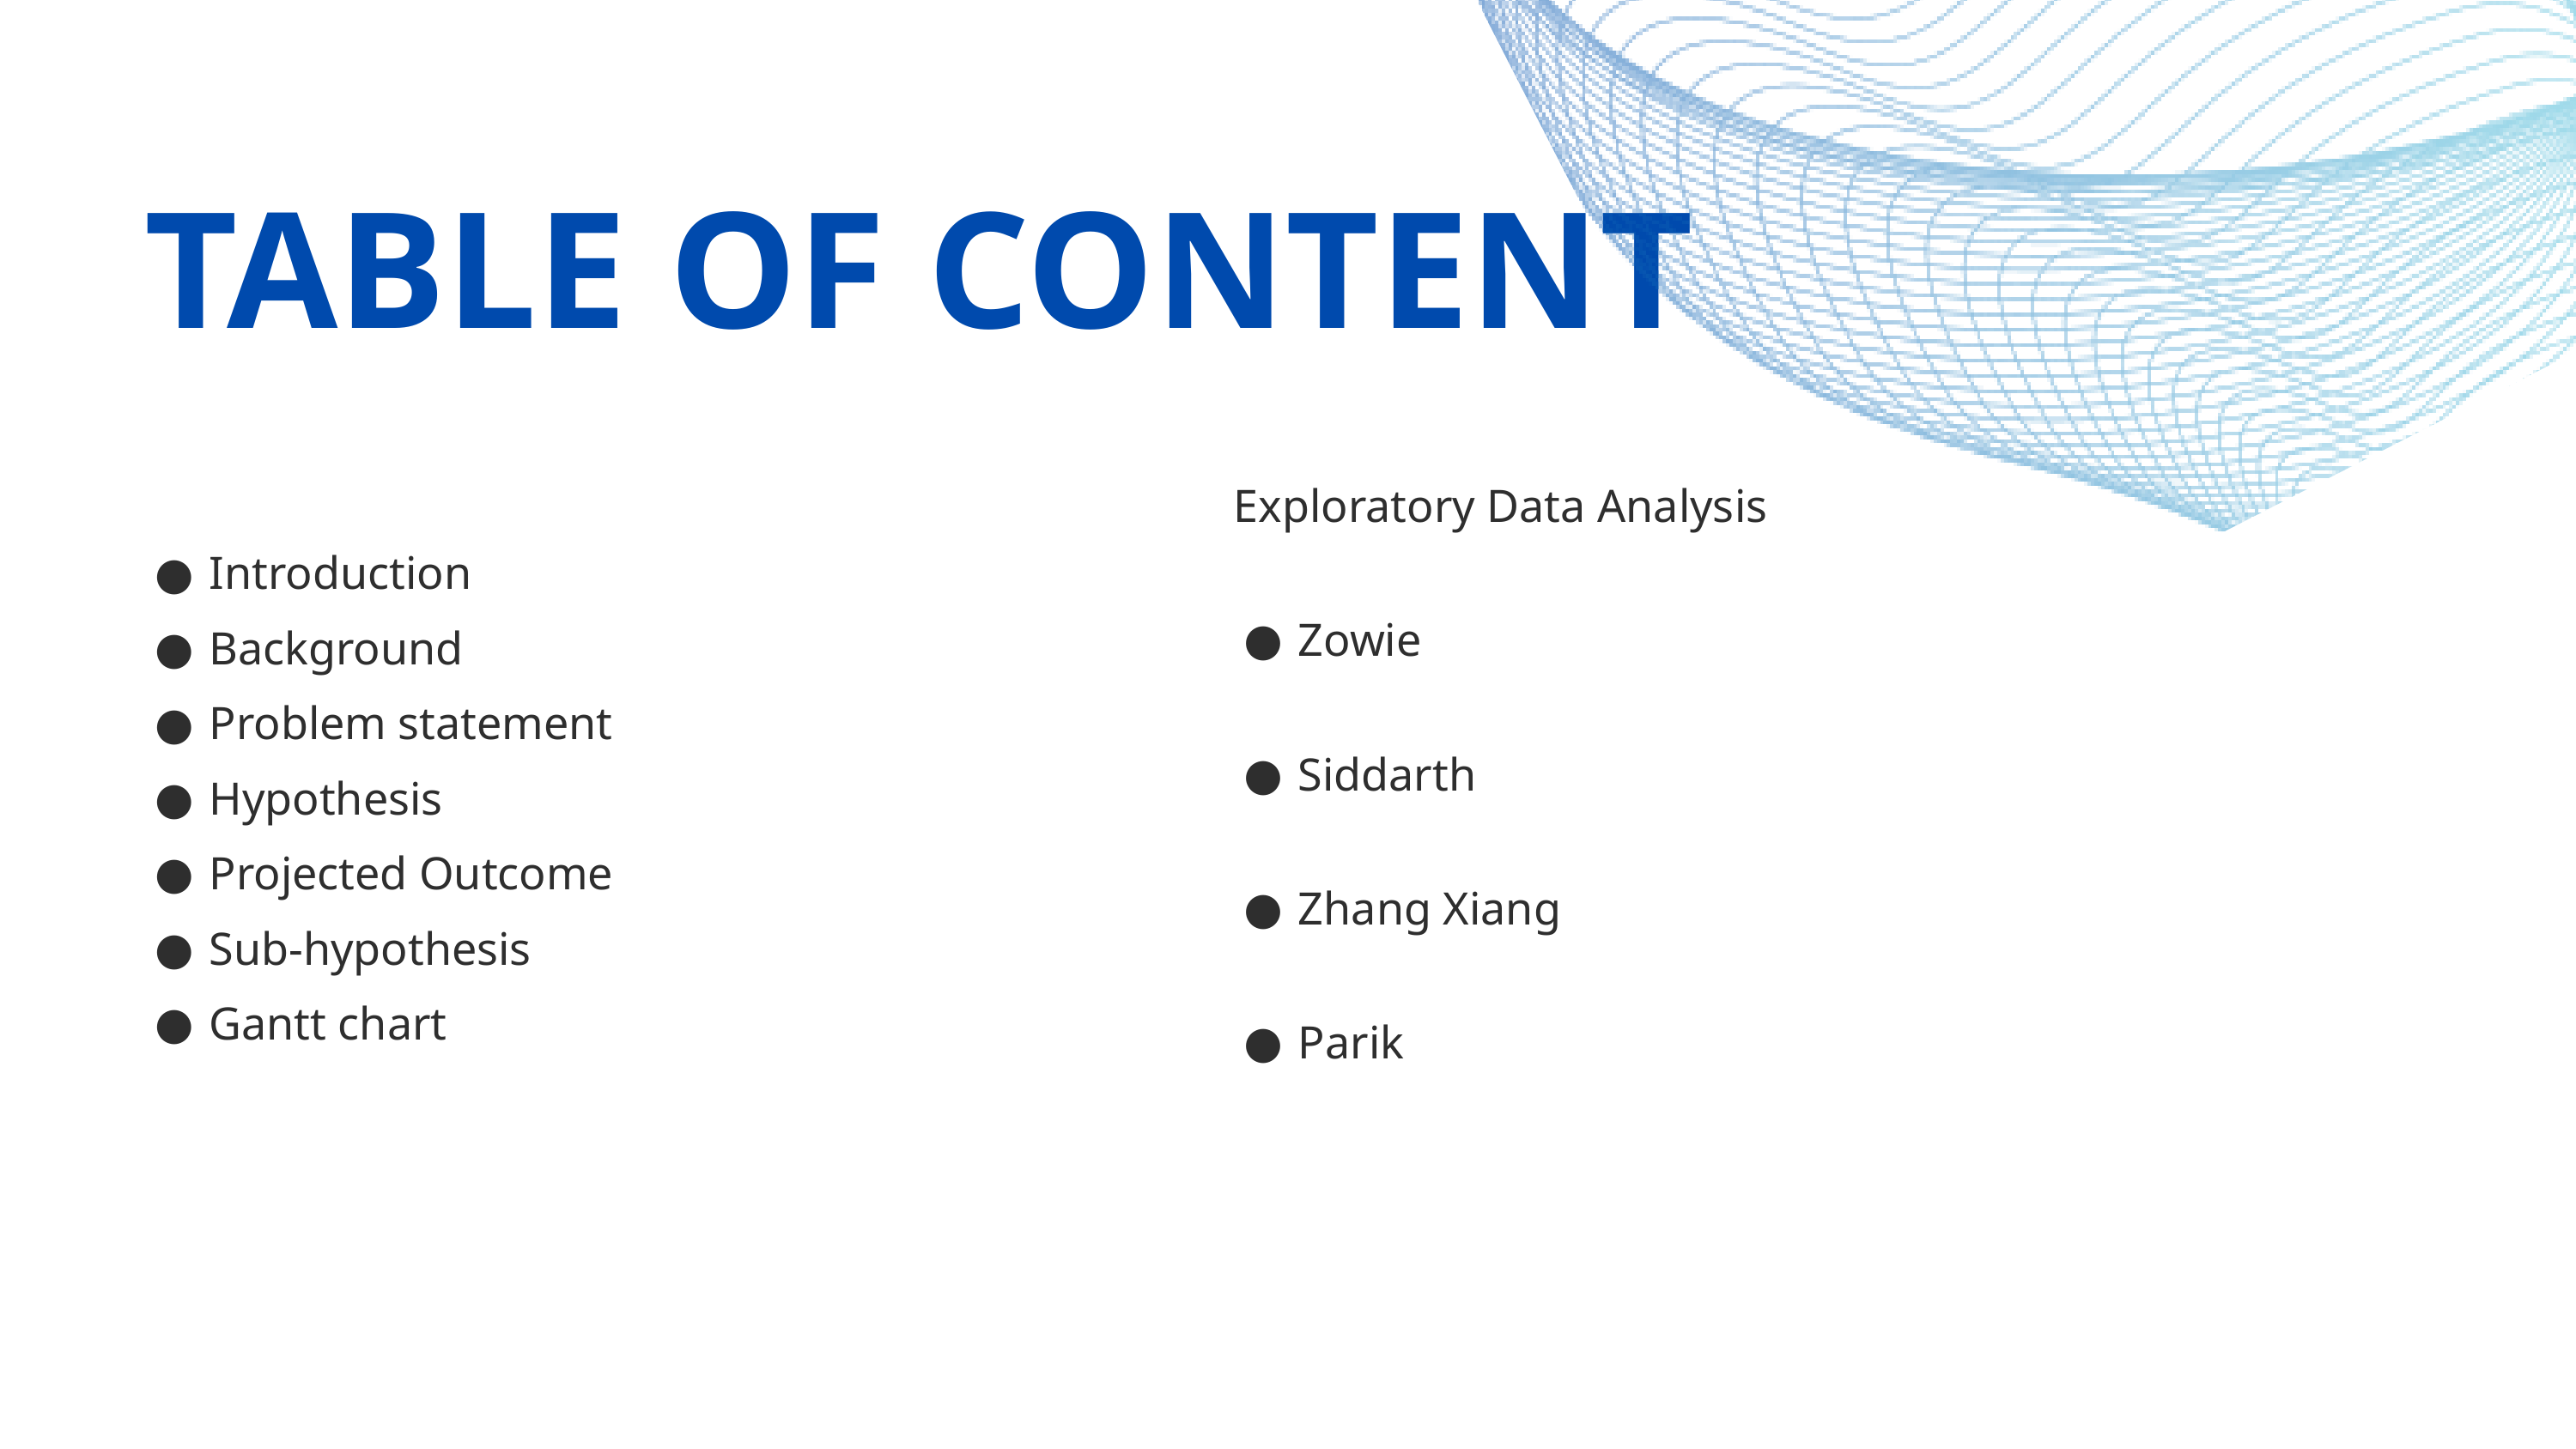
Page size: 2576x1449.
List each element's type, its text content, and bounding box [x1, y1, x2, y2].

text_box Exploratory Data Analysis Zowie Siddarth Zhang Xiang Parik [1233, 397, 2251, 1068]
text_box Introduction Background Problem statement Hypothesis Projected Outcome Sub-hypothesis Gantt chart [144, 523, 711, 1049]
text_box TABLE OF CONTENT [144, 167, 1661, 361]
text_box [1476, 0, 2576, 724]
